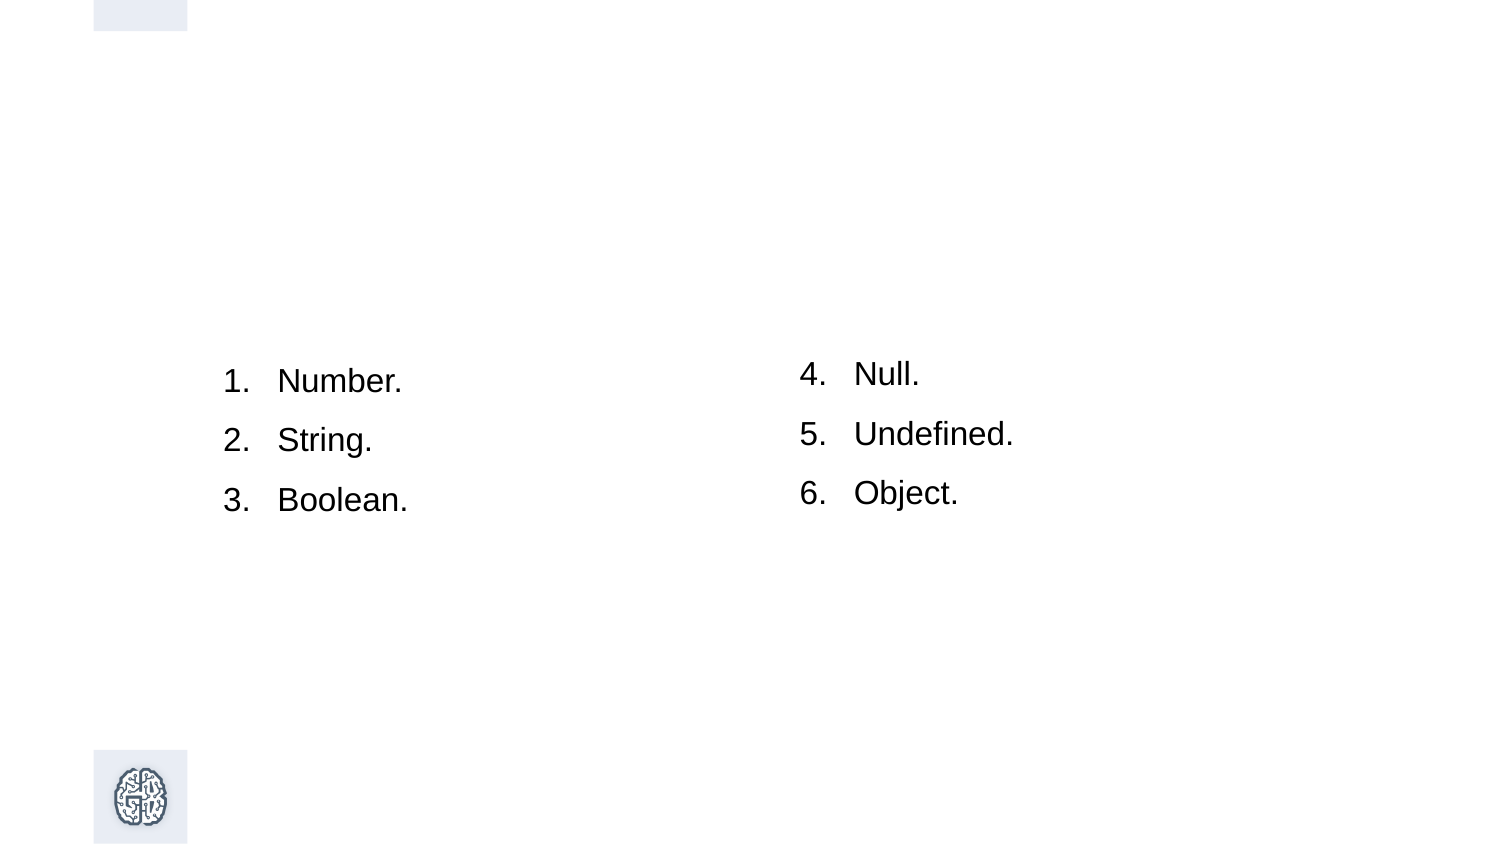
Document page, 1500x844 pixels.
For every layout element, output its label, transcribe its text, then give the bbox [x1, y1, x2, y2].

text_box Number. String. Boolean. [187, 116, 673, 741]
picture [106, 760, 175, 834]
text_box Null. Undefined. Object. [763, 109, 1250, 734]
